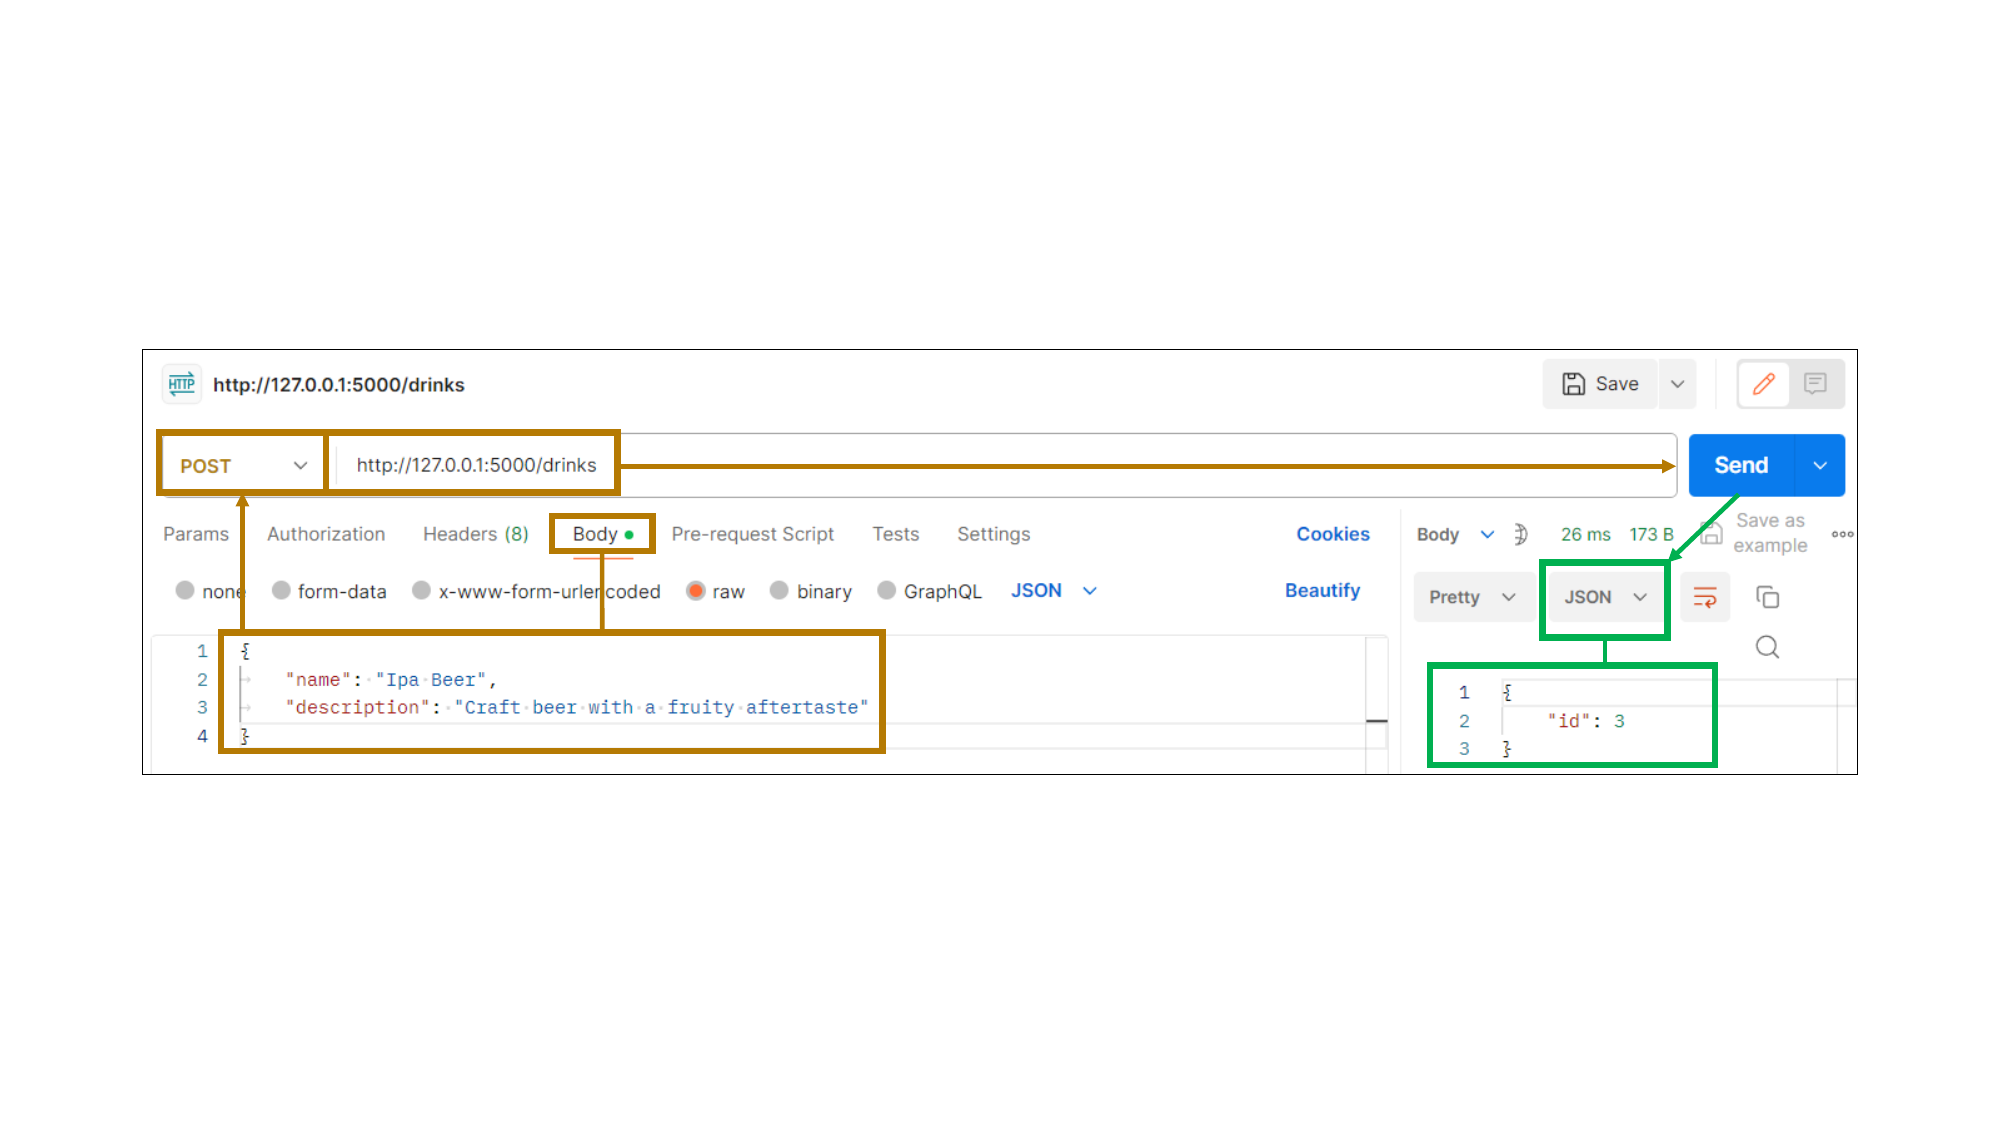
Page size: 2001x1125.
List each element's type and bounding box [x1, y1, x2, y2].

picture [142, 349, 1858, 775]
text_box [1667, 494, 1739, 563]
